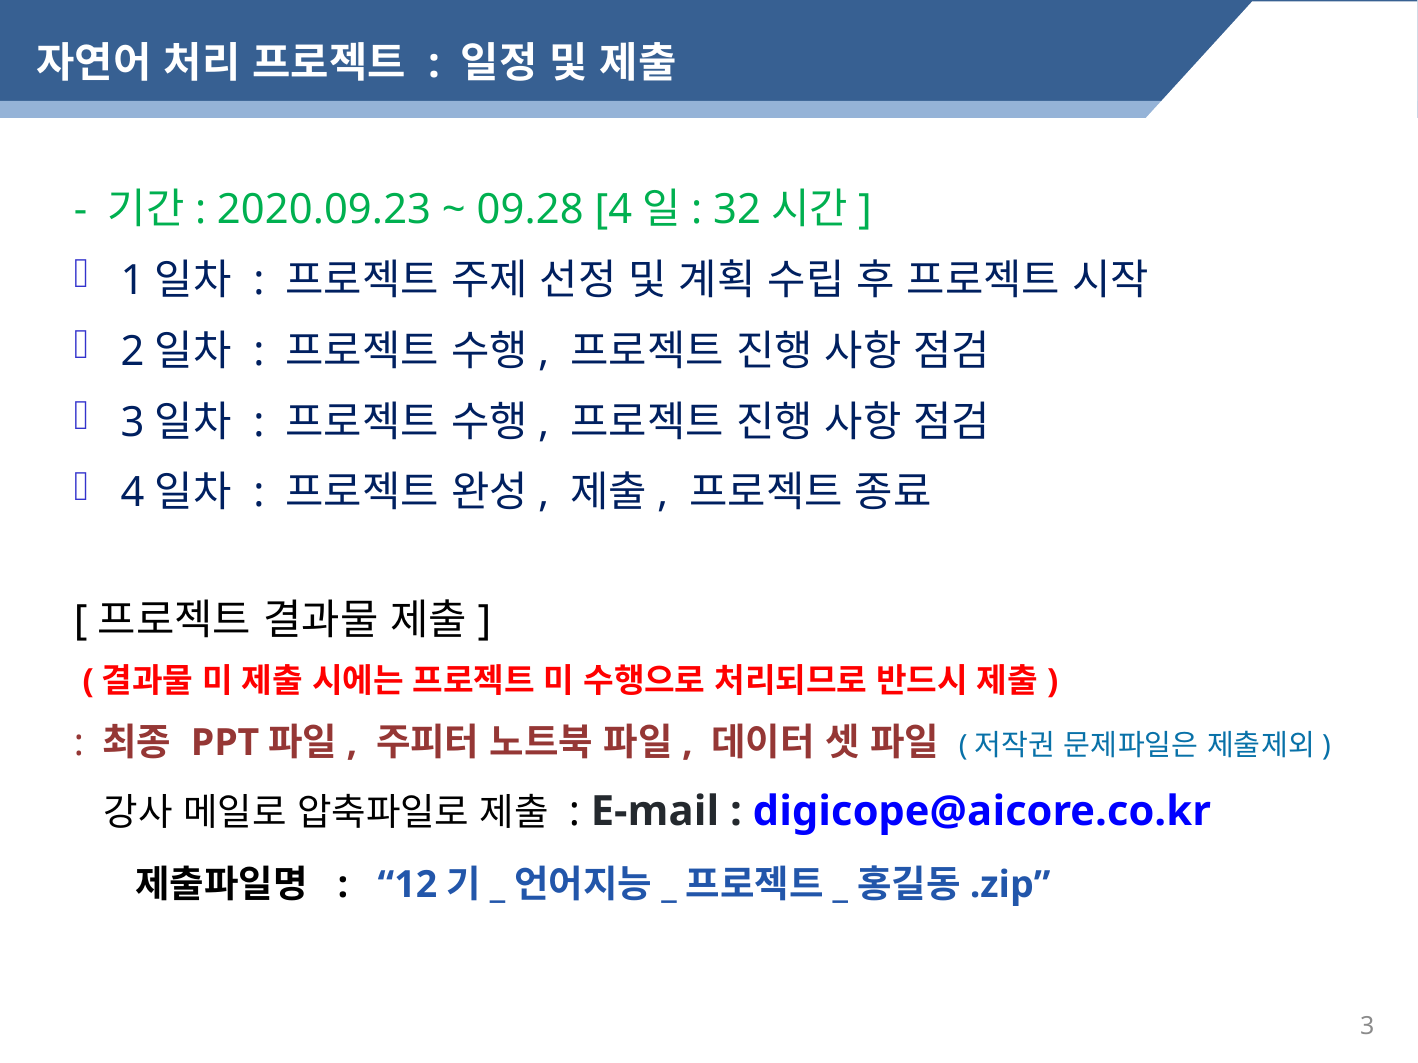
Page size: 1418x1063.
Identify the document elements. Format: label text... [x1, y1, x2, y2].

text_box - 기간: 2020.09.23 ~ 09.28 [4일: 32시간] 1일차 : 프로젝트 주제 선정 및 계획 수립 후 프로젝트 시작 2일차 : 프로젝트 수행, 프로젝트 진행 사항 점검 3일차 : 프로젝트 수행, 프로젝트 진행 사항 점검 4일차 : 프로젝트 완성, 제출, 프로젝트 종료 [프로젝트 결과물 제출] (결과물 미 제출 시에는 프로젝트 미 수행으로 처리되므로 반드시 제출) : 최종 PPT파일, 주피터 노트북 파일, 데이터 셋 파일 (저작권 문제파일은 제출제외) 강사 메일로 압축파일로 제출 : E-mail : digicope@aicore.co.kr 제출파일명 : “12기_언어지능_프로젝트_홍길동.zip” [58, 174, 1371, 912]
text_box 자연어 처리 프로젝트 : 일정 및 제출 [22, 28, 934, 94]
